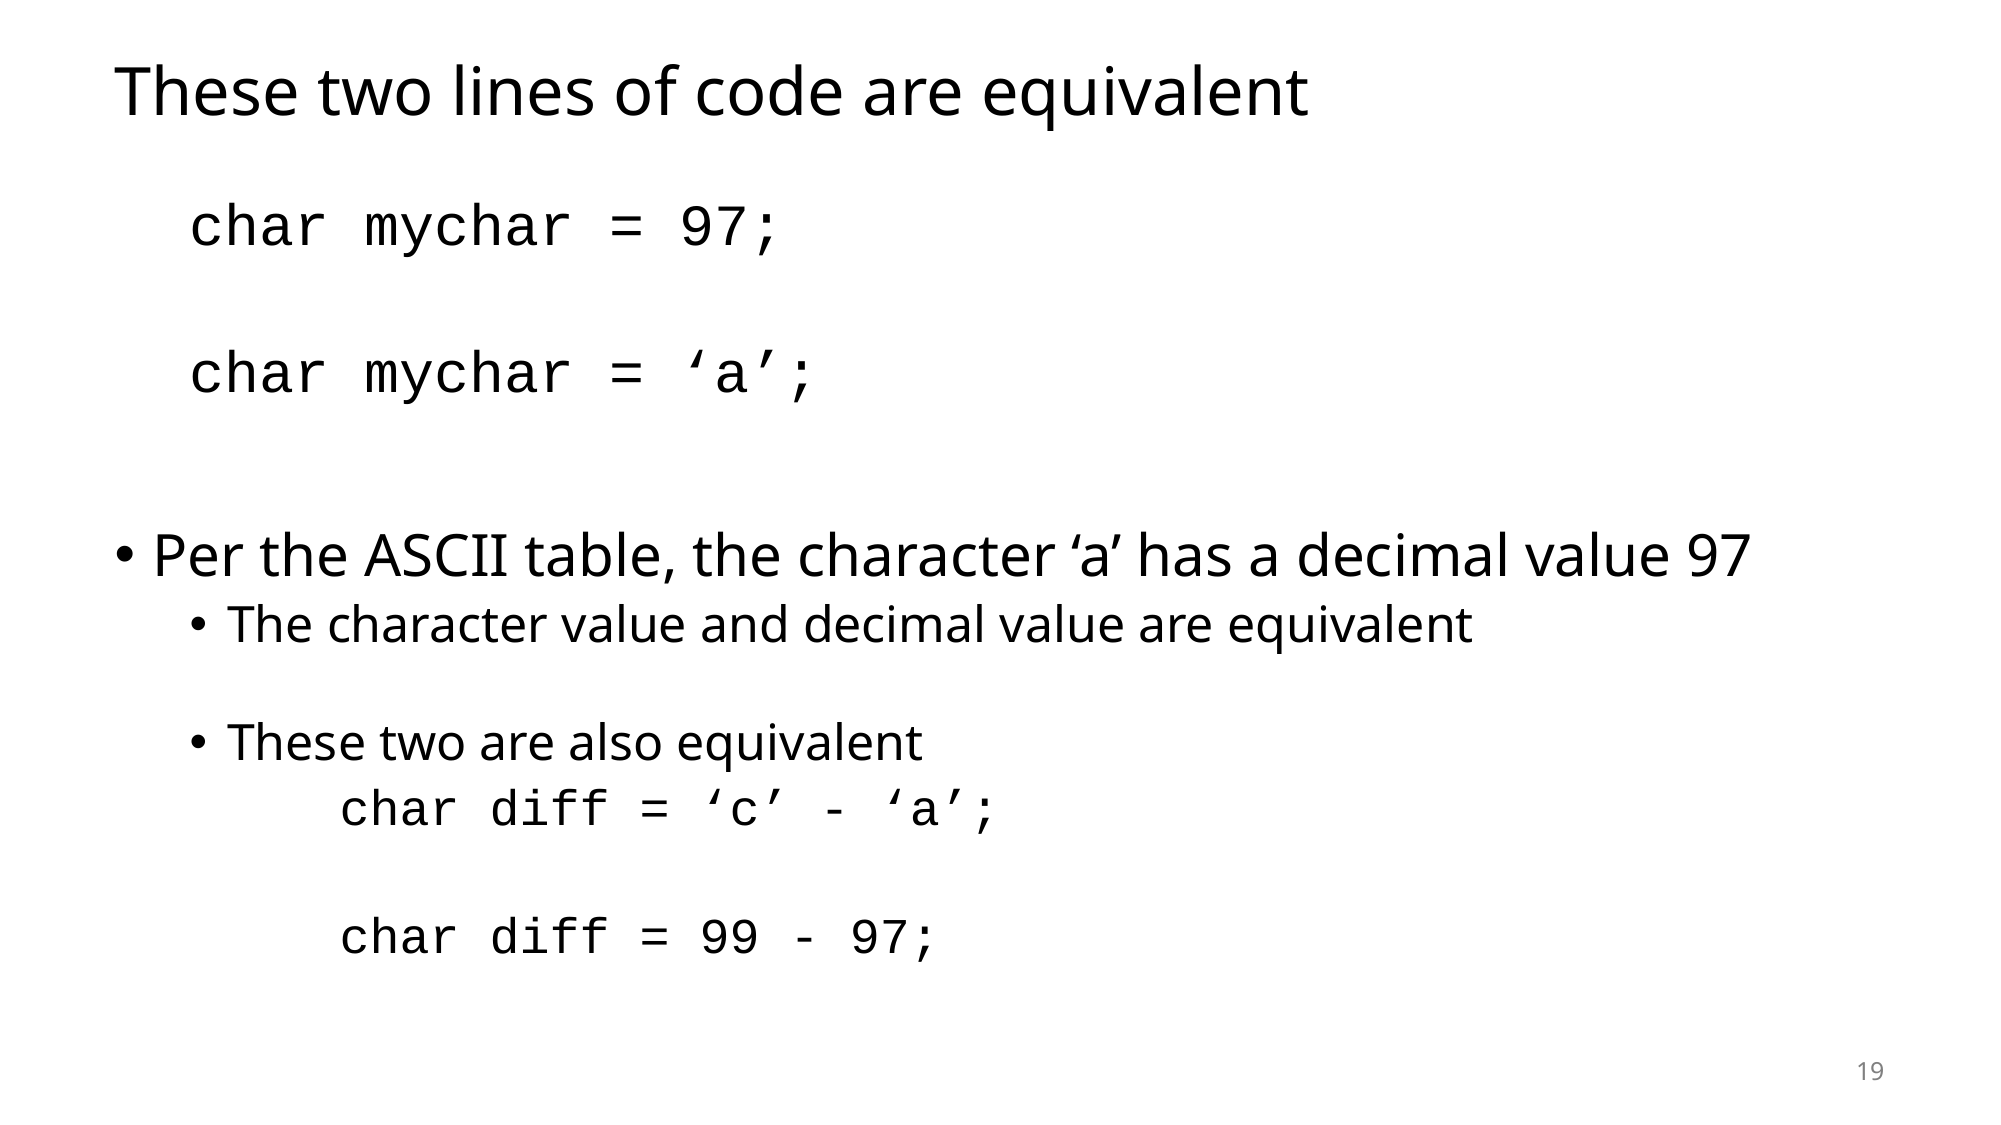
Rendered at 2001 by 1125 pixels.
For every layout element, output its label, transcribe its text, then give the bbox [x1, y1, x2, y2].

slide_number 19 [1749, 1042, 1900, 1103]
list char mychar = 97; char mychar = ‘a’; Per the ASCII table, the character ‘a’ has a decimal value 97 The character value and decimal value are equivalent These two are also equivalent char diff = ‘c’ - ‘a’; char diff = 99 - 97; [99, 187, 1900, 1013]
title These two lines of code are equivalent [99, 37, 1900, 150]
